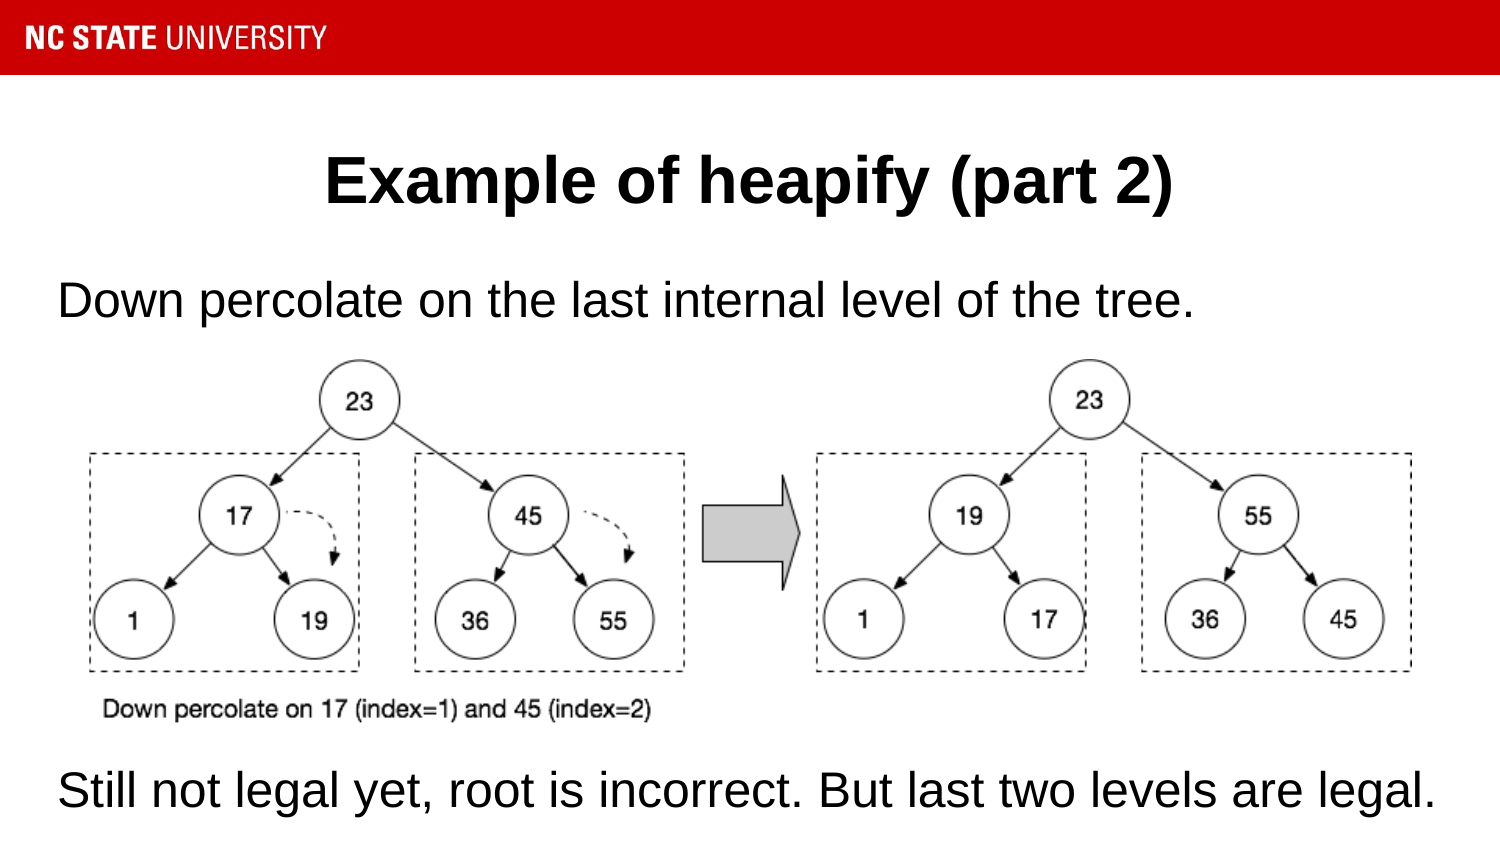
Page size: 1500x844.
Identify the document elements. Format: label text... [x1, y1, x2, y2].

picture [0, 0, 1500, 75]
title Example of heapify (part 2) [75, 110, 1425, 243]
list Down percolate on the last internal level of the tree. Still not legal yet, root is incorrect. But last two levels are legal. [42, 252, 1471, 635]
picture [87, 359, 1412, 732]
